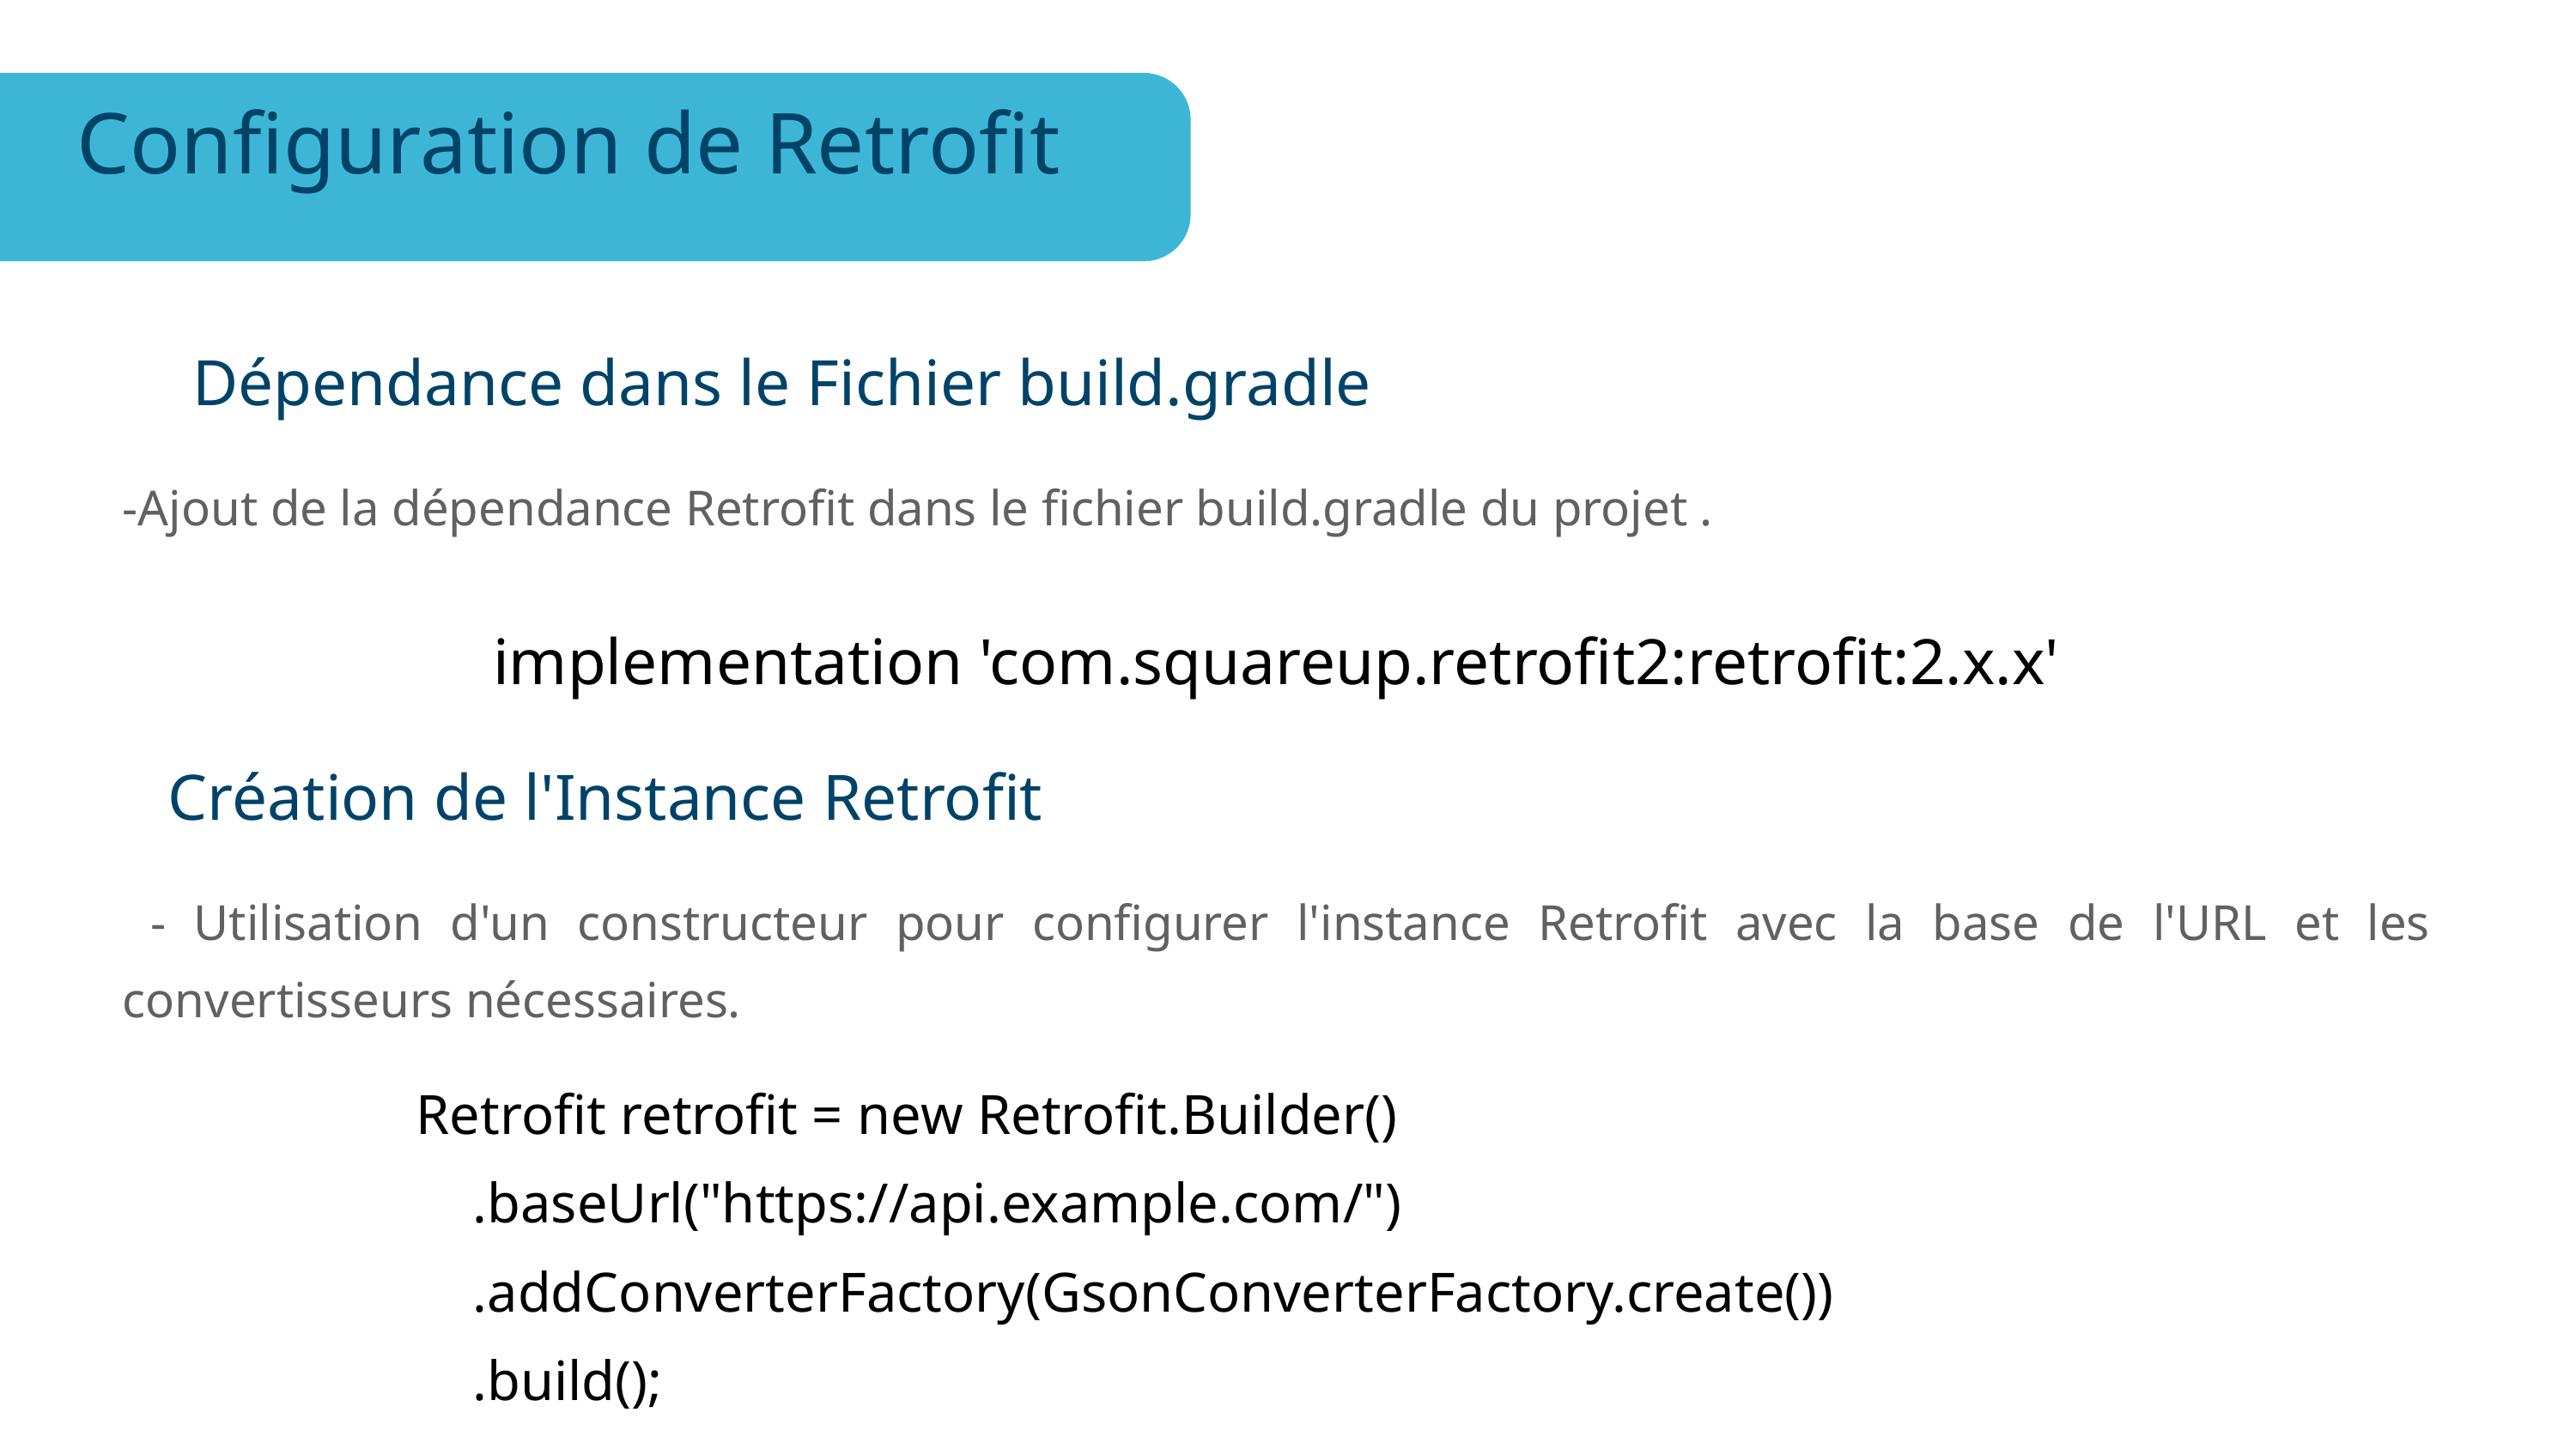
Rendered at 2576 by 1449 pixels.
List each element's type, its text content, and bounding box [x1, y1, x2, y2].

text_box Création de l'Instance Retrofit [0, 730, 1342, 834]
text_box Dépendance dans le Fichier build.gradle [49, 315, 1516, 419]
text_box -Ajout de la dépendance Retrofit dans le fichier build.gradle du projet . [122, 458, 2453, 536]
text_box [0, 72, 1191, 262]
text_box Retrofit retrofit = new Retrofit.Builder() .baseUrl("https://api.example.com/") .addConverterFactory(GsonConverterFactory.create()) .build(); [416, 1056, 2236, 1412]
text_box implementation 'com.squareup.retrofit2:retrofit:2.x.x' [416, 594, 2138, 697]
text_box - Utilisation d'un constructeur pour configurer l'instance Retrofit avec la base de l'URL et les convertisseurs nécessaires. [122, 872, 2432, 1028]
